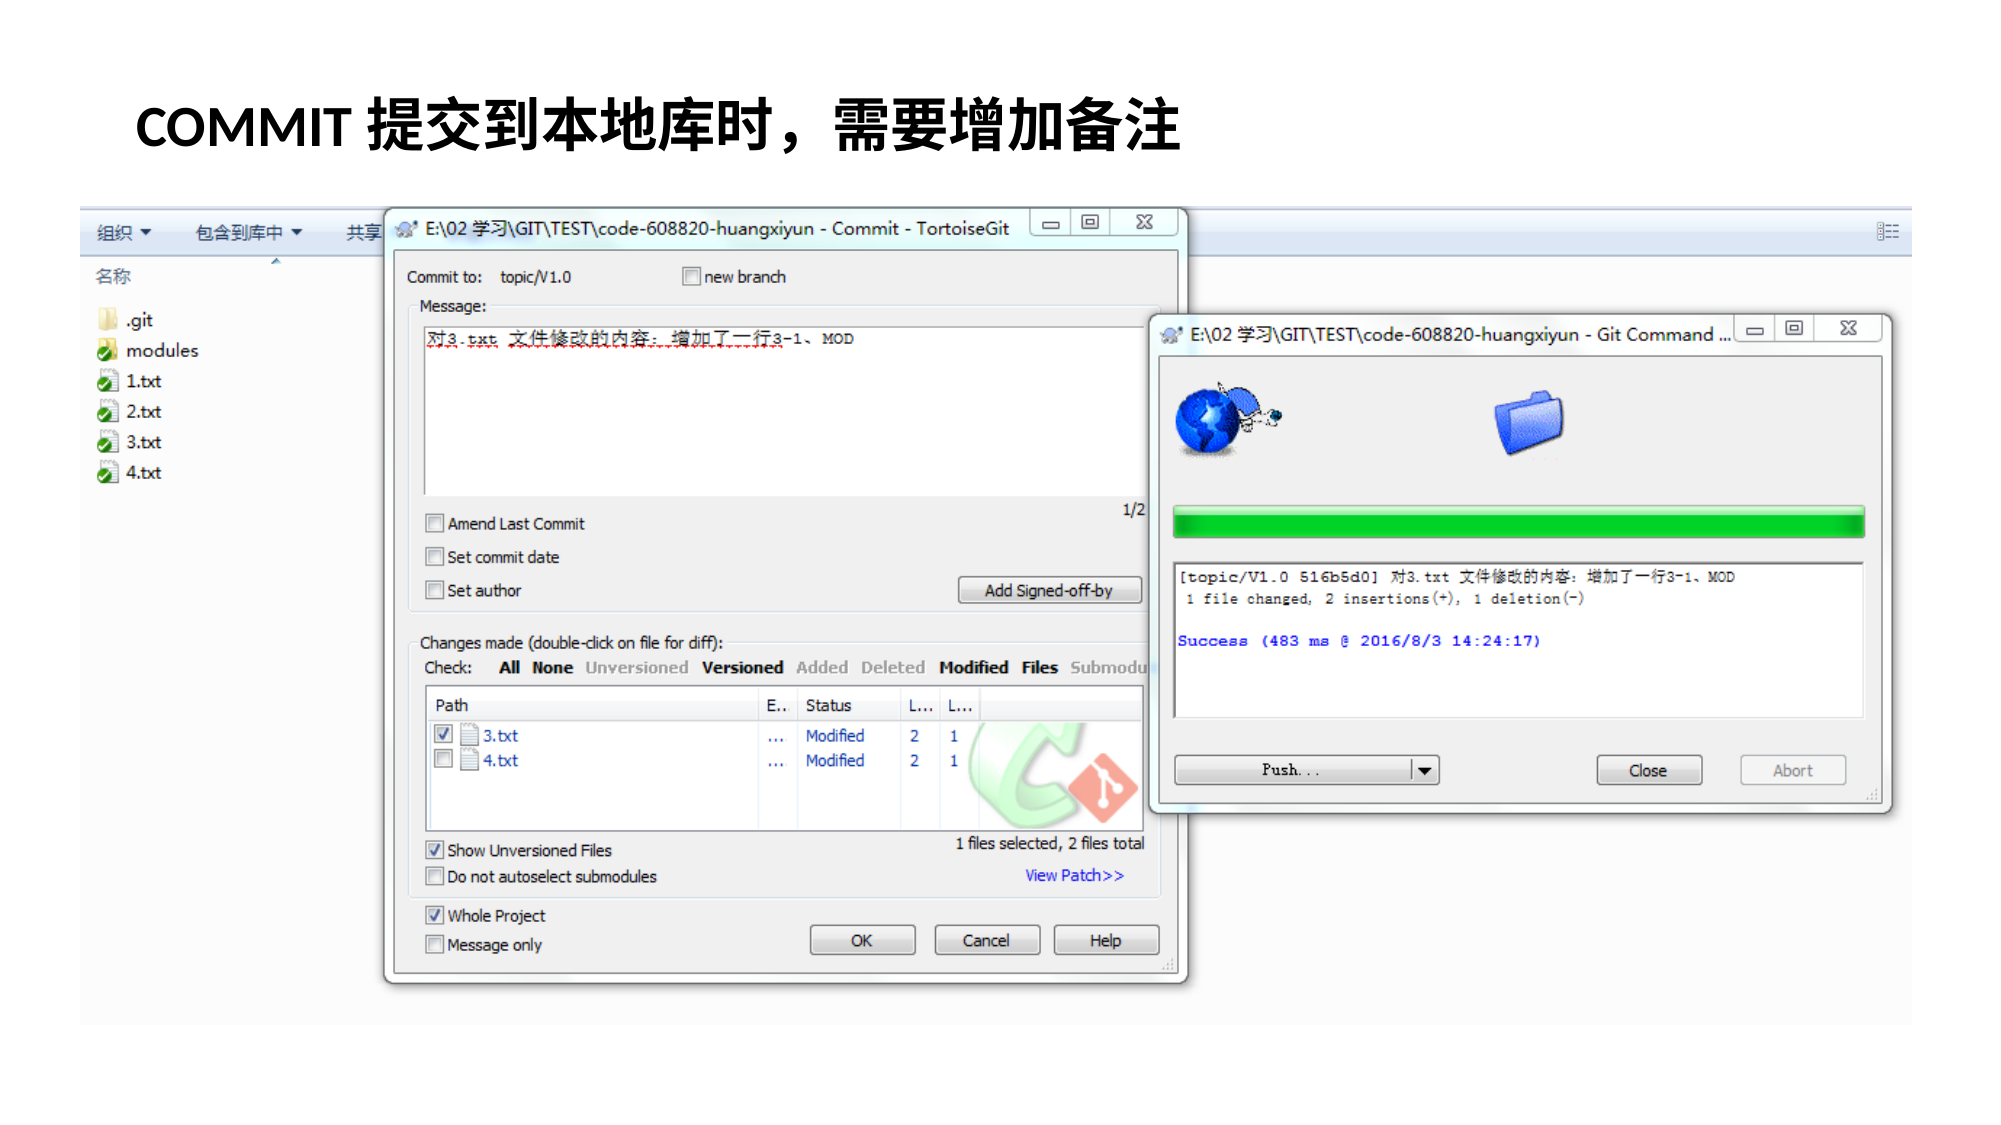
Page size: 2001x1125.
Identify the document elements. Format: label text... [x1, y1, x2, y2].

text_box COMMIT提交到本地库时，需要增加备注 [121, 80, 1436, 166]
picture [80, 206, 1912, 1025]
